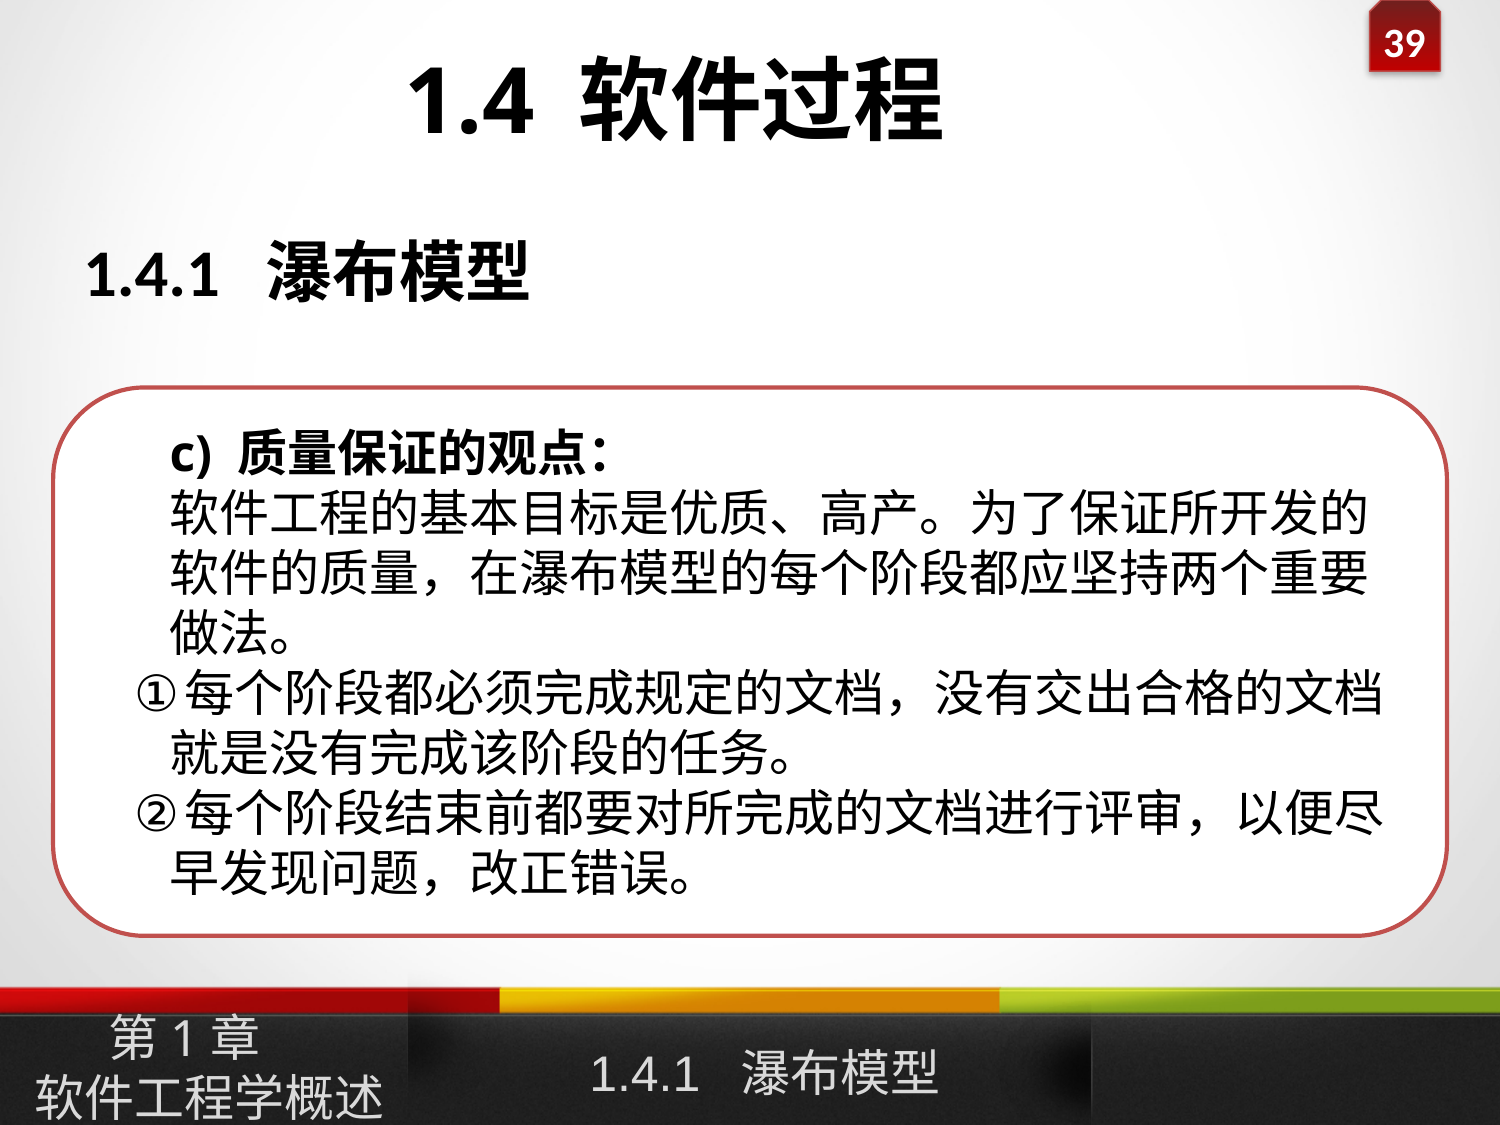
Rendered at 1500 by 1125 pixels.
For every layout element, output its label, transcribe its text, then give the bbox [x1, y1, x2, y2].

text_box c) 质量保证的观点： 软件工程的基本目标是优质、高产。为了保证所开发的软件的质量，在瀑布模型的每个阶段都应坚持两个重要做法。 每个阶段都必须完成规定的文档，没有交出合格的文档就是没有完成该阶段的任务。 每个阶段结束前都要对所完成的文档进行评审，以便尽早发现问题，改正错误。 [50, 385, 1450, 938]
title 1.4 软件过程 [0, 3, 1350, 192]
picture [0, 0, 1500, 1125]
text_box 1.4.1 瀑布模型 [458, 1032, 1073, 1111]
list 1.4.1 瀑布模型 [66, 220, 681, 323]
